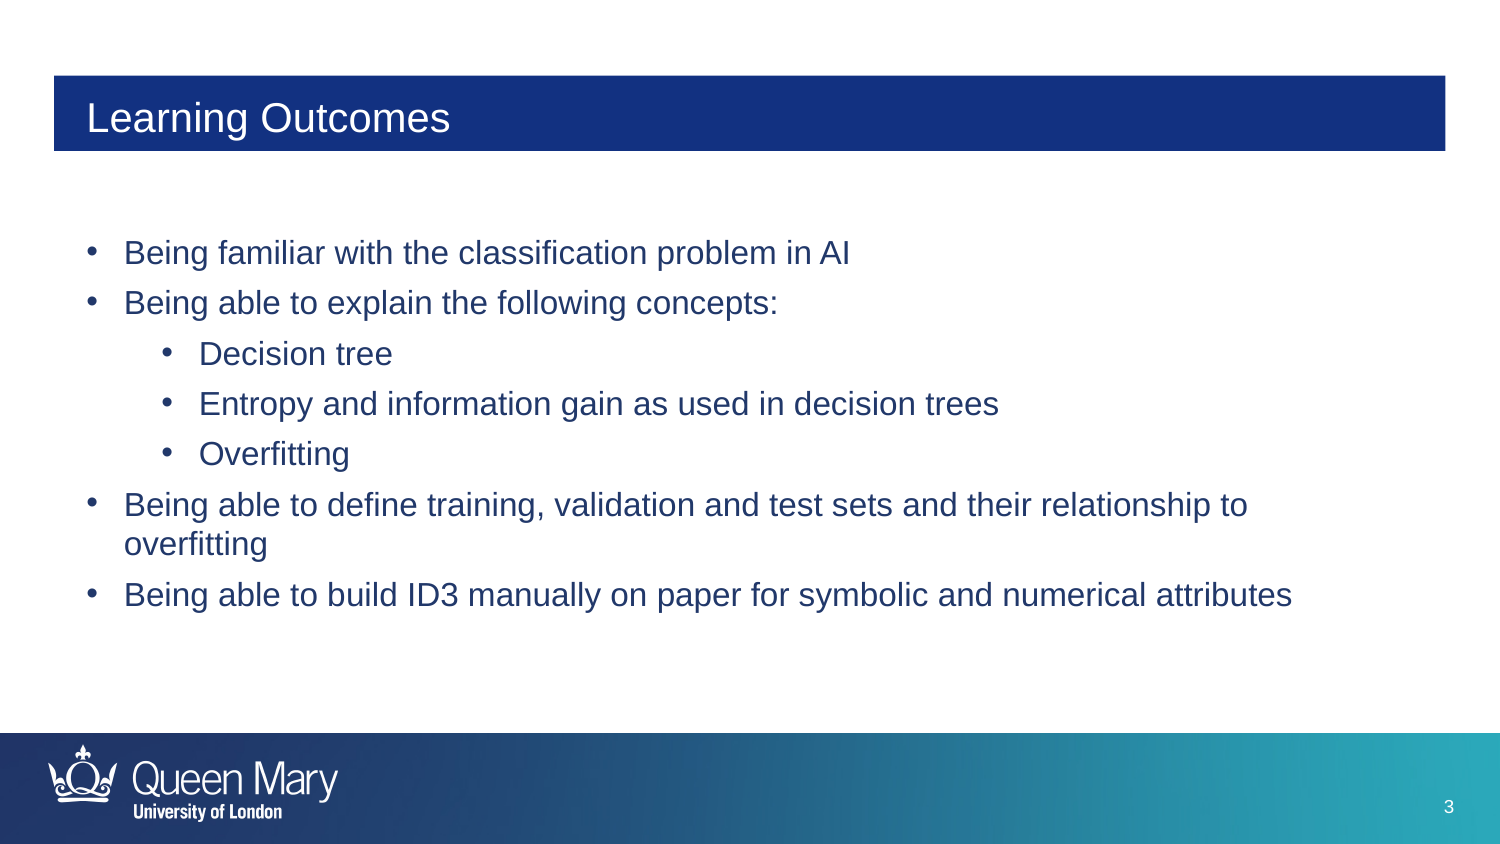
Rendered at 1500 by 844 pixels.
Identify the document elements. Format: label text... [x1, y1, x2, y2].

list Being familiar with the classification problem in AI Being able to explain the following concepts: Decision tree Entropy and information gain as used in decision trees Overfitting Being able to define training, validation and test sets and their relationship to overfitting Being able to build ID3 manually on paper for symbolic and numerical attributes [71, 223, 1411, 580]
title Learning Outcomes [71, 89, 1429, 135]
picture [0, 733, 1500, 844]
